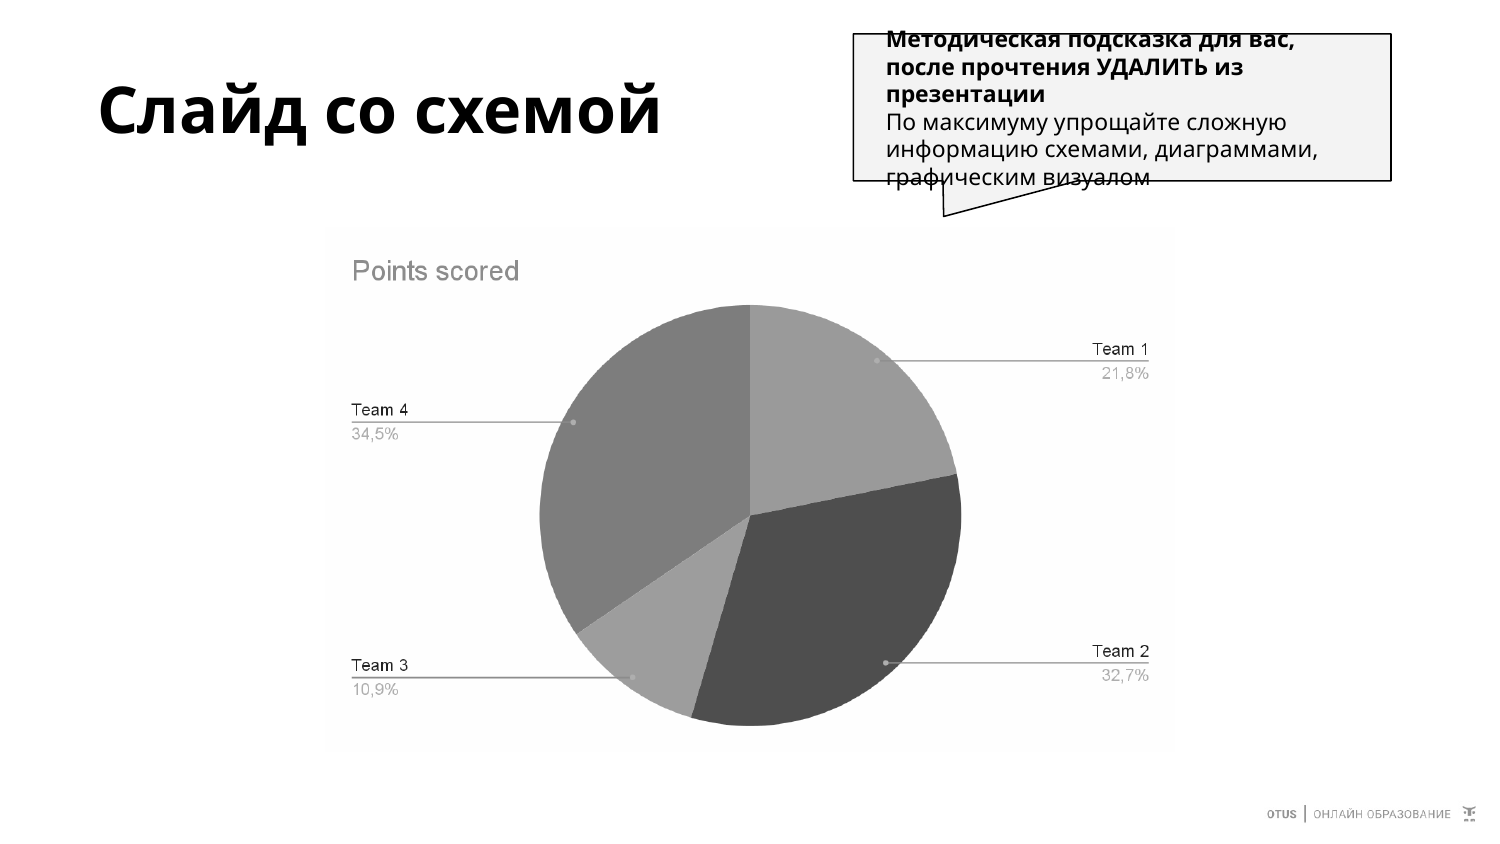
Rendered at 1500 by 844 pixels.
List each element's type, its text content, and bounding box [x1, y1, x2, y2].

text_box Методическая подсказка для вас, после прочтения УДАЛИТЬ из презентации По максимуму упрощайте сложную информацию схемами, диаграммами, графическим визуалом [853, 33, 1391, 217]
picture [0, 0, 1500, 844]
title Слайд со схемой [82, 54, 1480, 234]
